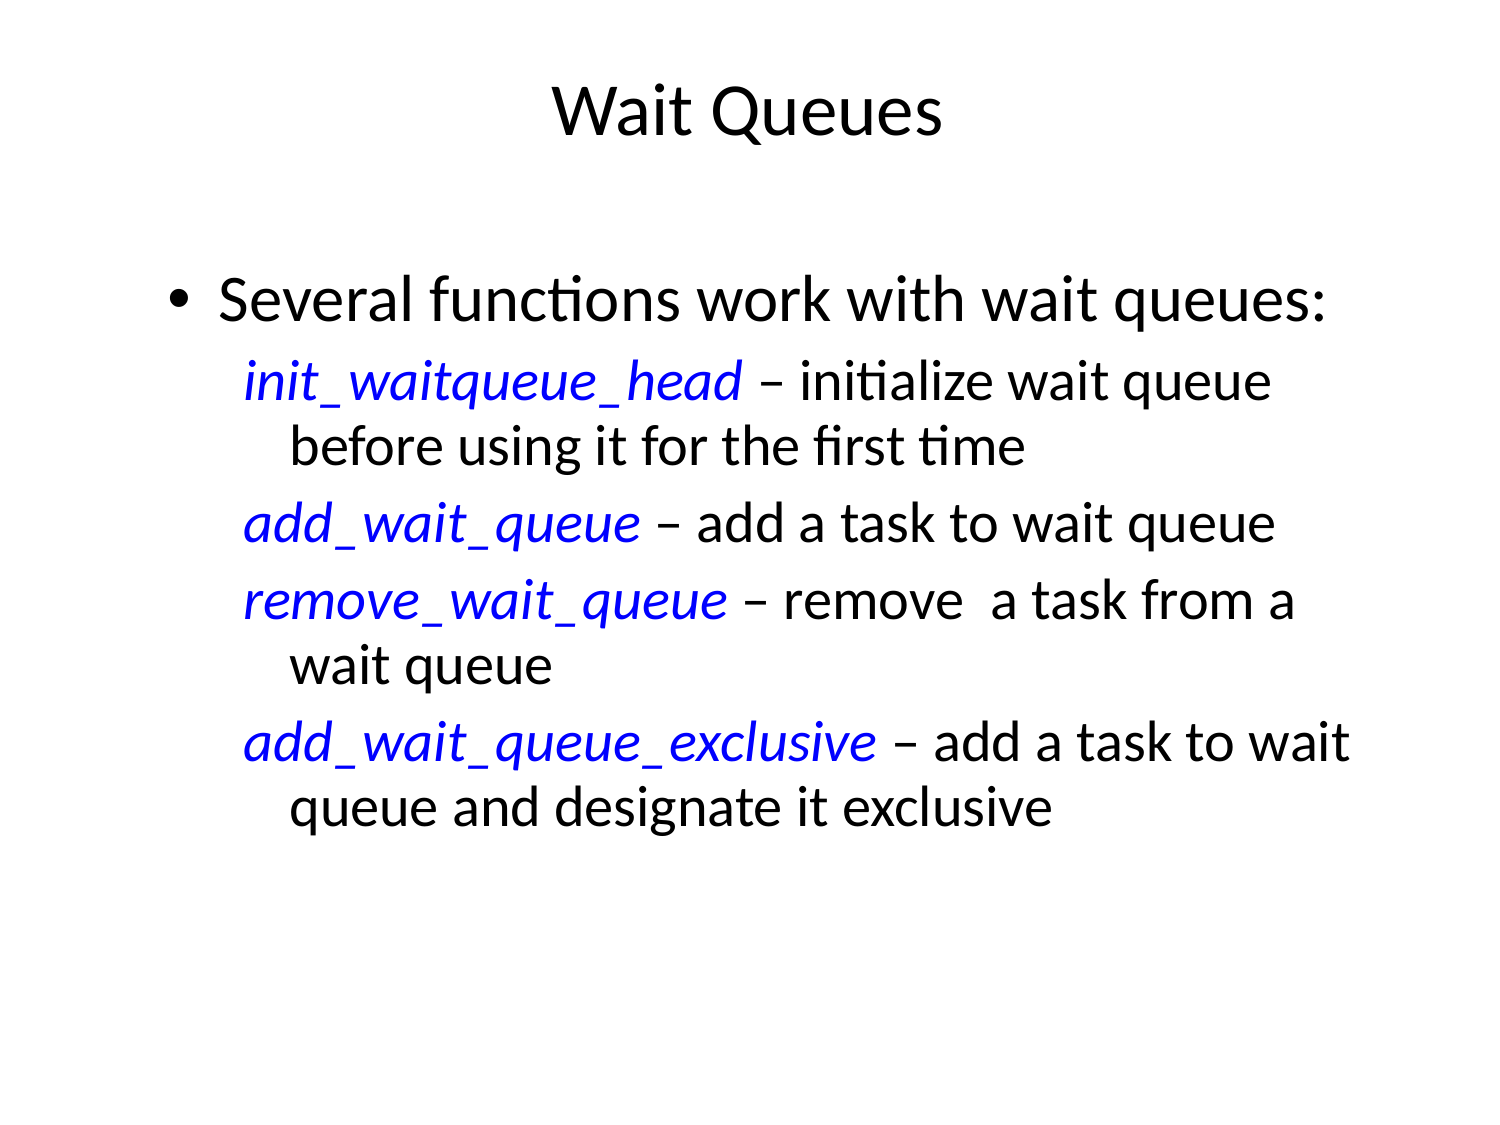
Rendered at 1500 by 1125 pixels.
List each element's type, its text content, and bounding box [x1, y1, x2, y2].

title Wait Queues [69, 45, 1425, 167]
list Several functions work with wait queues: init_waitqueue_head – initialize wait queue before using it for the first time add_wait_queue – add a task to wait queue remove_wait_queue – remove a task from a wait queue add_wait_queue_exclusive – add a task to wait queue and designate it exclusive [150, 262, 1363, 901]
